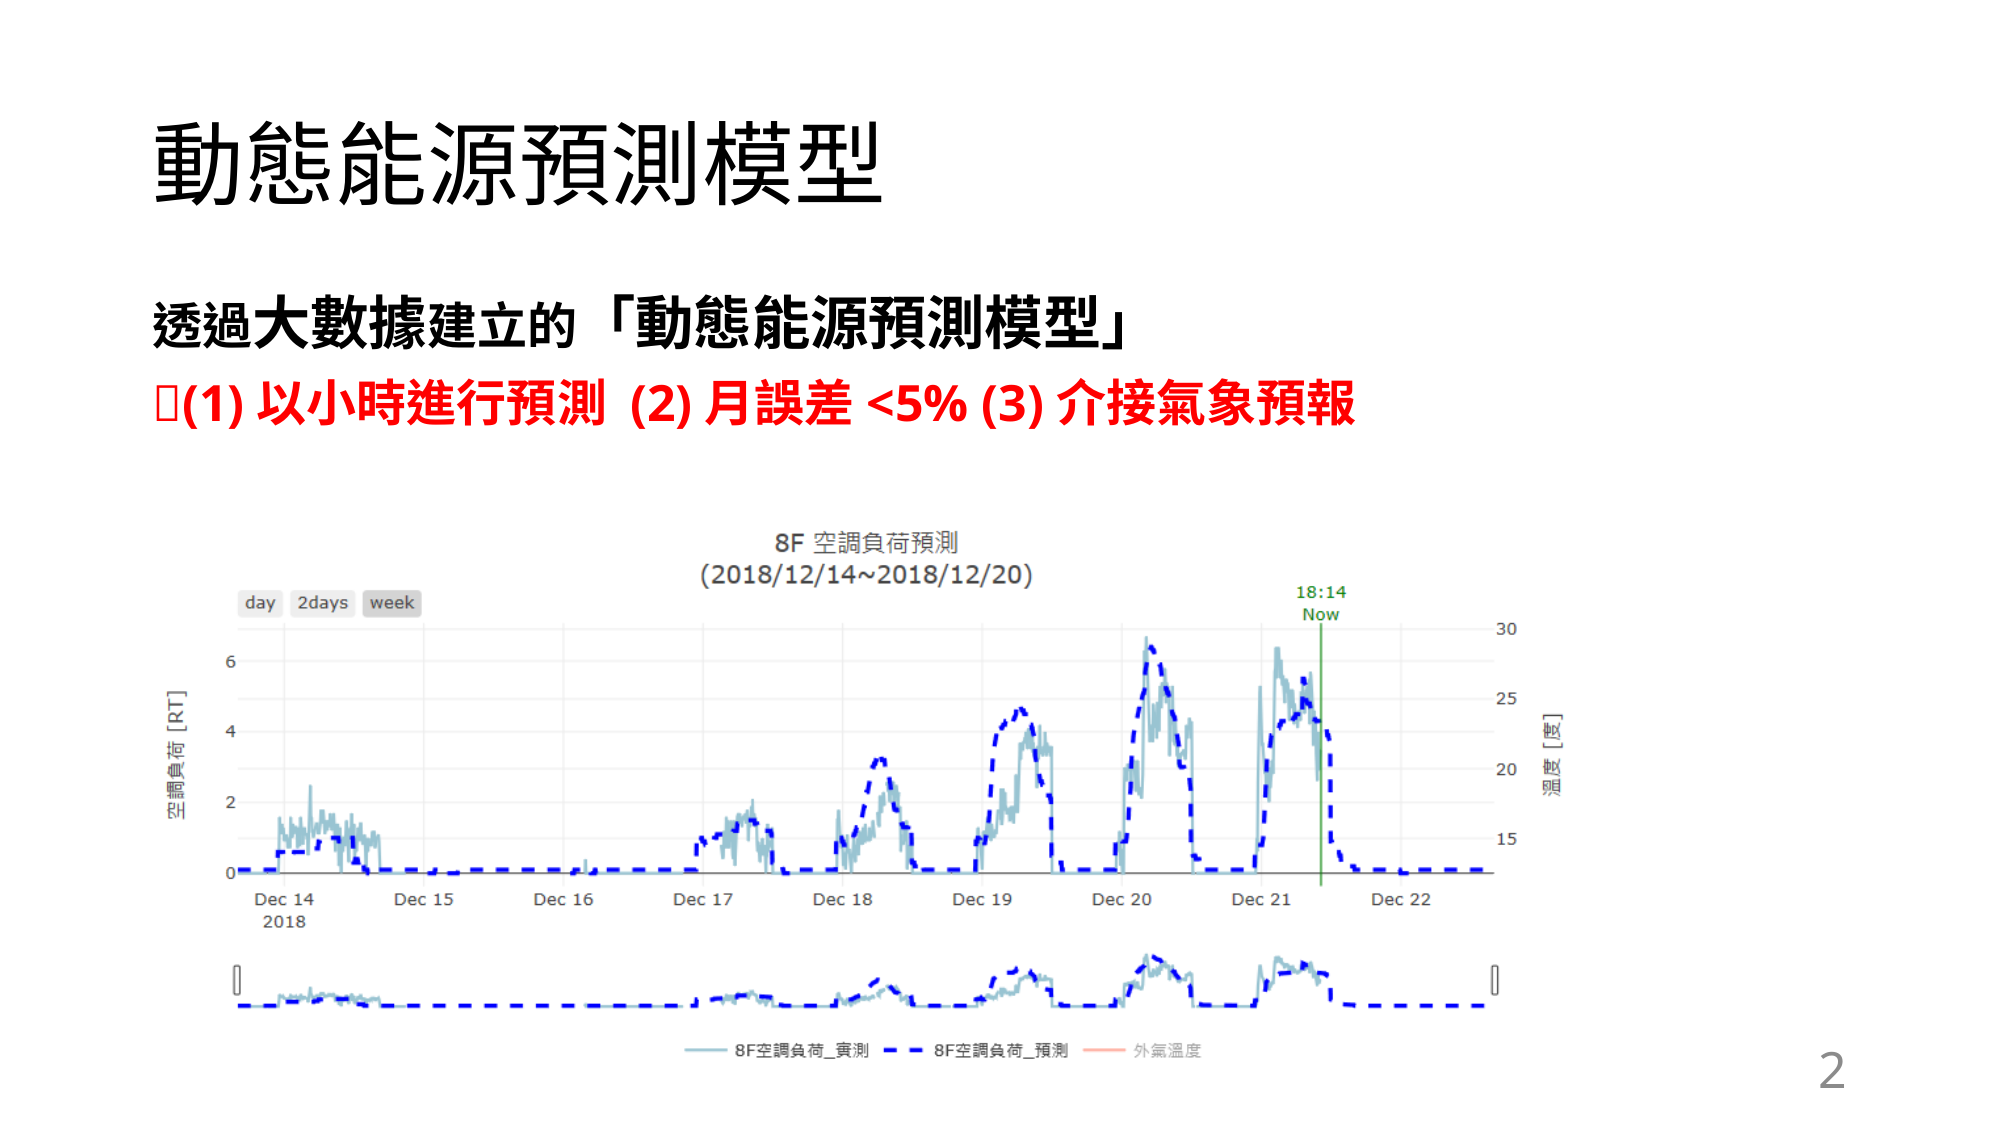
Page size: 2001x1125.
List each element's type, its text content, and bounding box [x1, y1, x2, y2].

list 透過大數據建立的「動態能源預測模型」 (1)以小時進行預測 (2)月誤差<5% (3)介接氣象預報 [137, 286, 1863, 1001]
title 動態能源預測模型 [137, 59, 1863, 278]
slide_number 2 [1412, 1042, 1863, 1103]
picture [137, 476, 1635, 1080]
